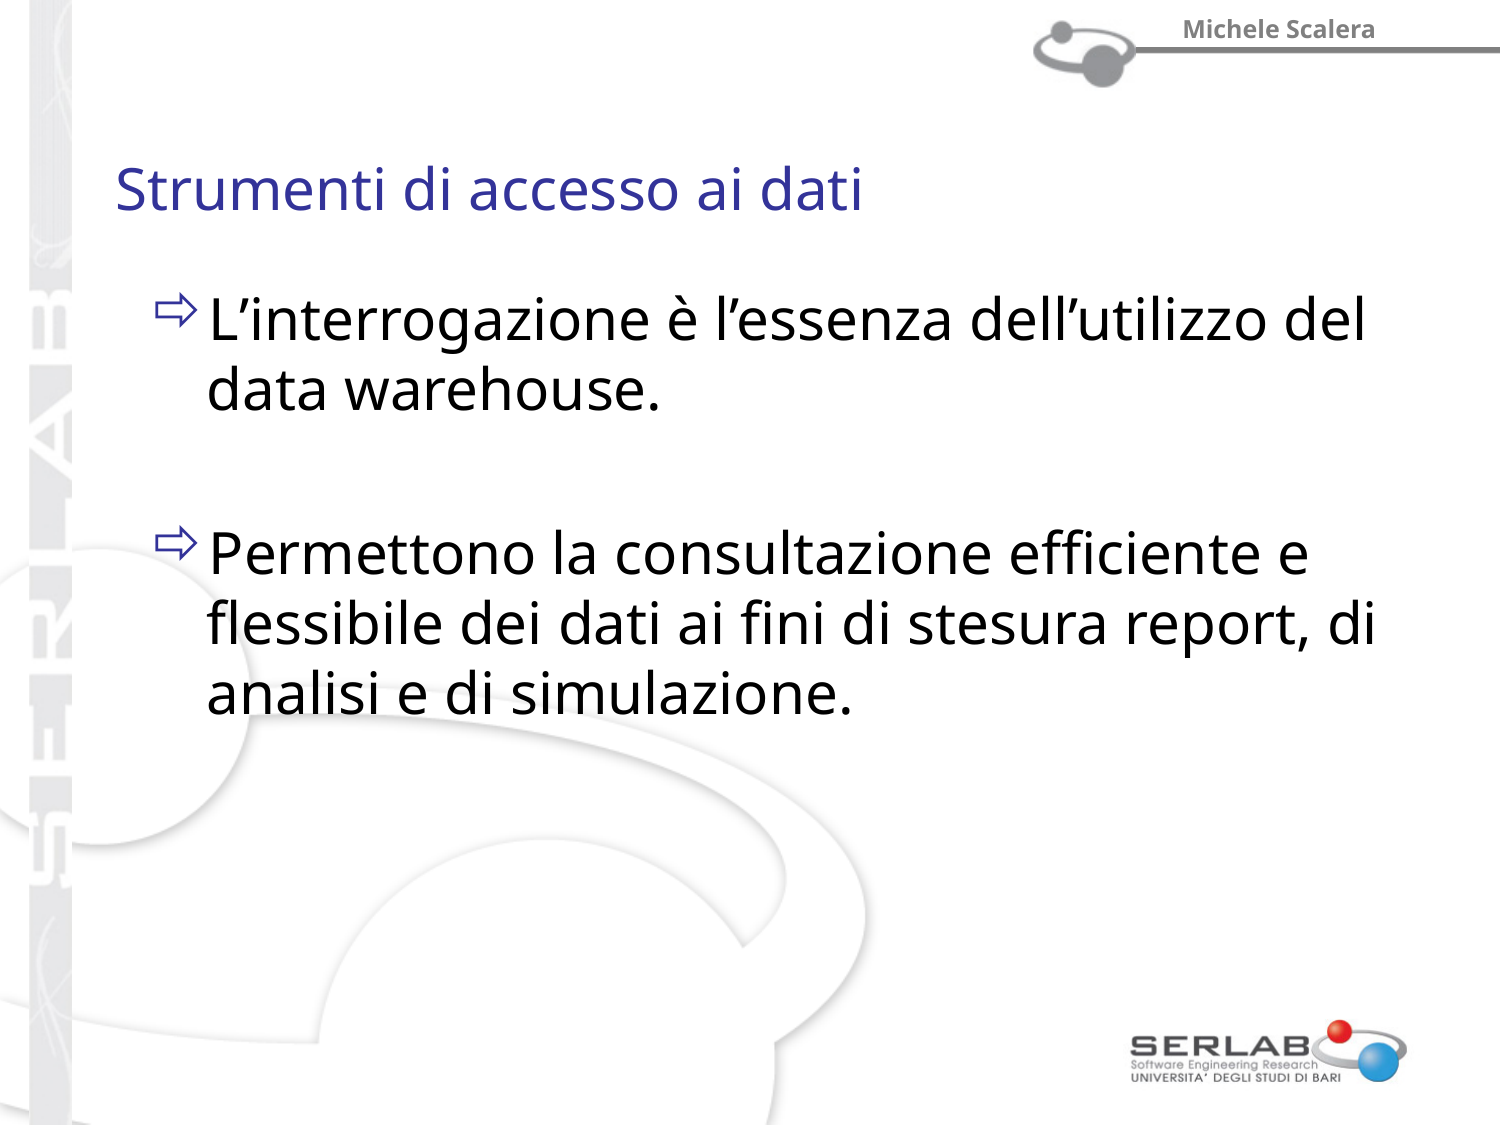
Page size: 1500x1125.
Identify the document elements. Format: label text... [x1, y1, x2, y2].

picture [1098, 994, 1424, 1106]
picture [0, 0, 892, 1125]
title Strumenti di accesso ai dati [100, 136, 1451, 238]
list L’interrogazione è l’essenza dell’utilizzo del data warehouse. Permettono la consultazione efficiente e flessibile dei dati ai fini di stesura report, di analisi e di simulazione. [135, 274, 1448, 988]
picture [950, 19, 1500, 91]
